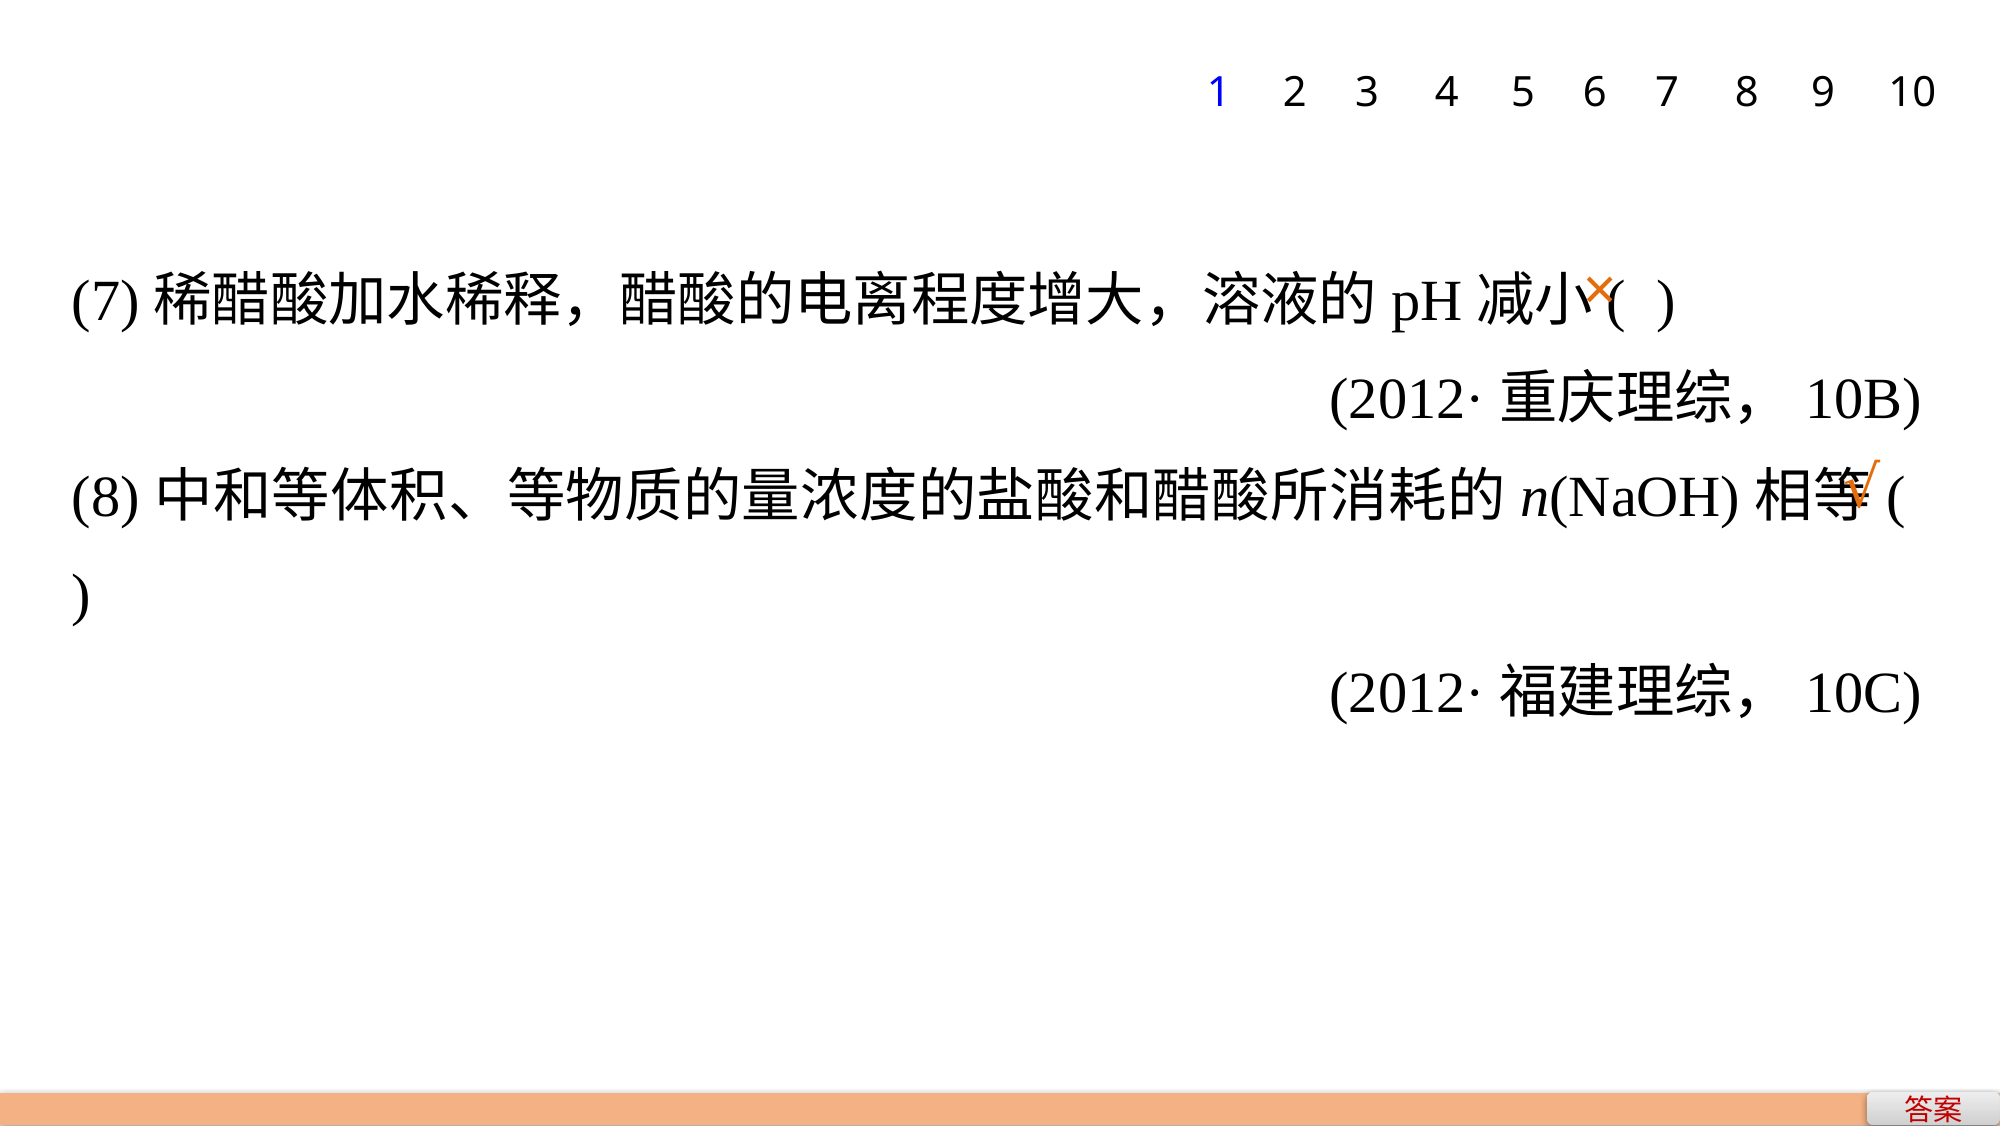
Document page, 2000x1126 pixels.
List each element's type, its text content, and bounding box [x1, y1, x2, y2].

text_box [0, 1092, 1866, 1126]
text_box 4 [1413, 42, 1479, 138]
text_box 答案 [1866, 1091, 2000, 1126]
text_box (7)稀醋酸加水稀释，醋酸的电离程度增大，溶液的pH减小( ) (2012·重庆理综，10B) (8)中和等体积、等物质的量浓度的盐酸和醋酸所消耗的n(NaOH)相等( ) (2012·福建理综，10C) [56, 227, 1937, 732]
text_box 2 [1265, 42, 1327, 138]
text_box 7 [1641, 42, 1700, 138]
text_box 9 [1793, 42, 1856, 138]
text_box 5 [1493, 42, 1555, 138]
text_box 8 [1713, 42, 1779, 138]
text_box 6 [1569, 42, 1627, 138]
text_box 3 [1341, 42, 1400, 138]
text_box × [1568, 245, 1632, 330]
text_box 10 [1869, 42, 1957, 138]
text_box 1 [1185, 42, 1251, 138]
text_box √ [1829, 442, 1896, 527]
